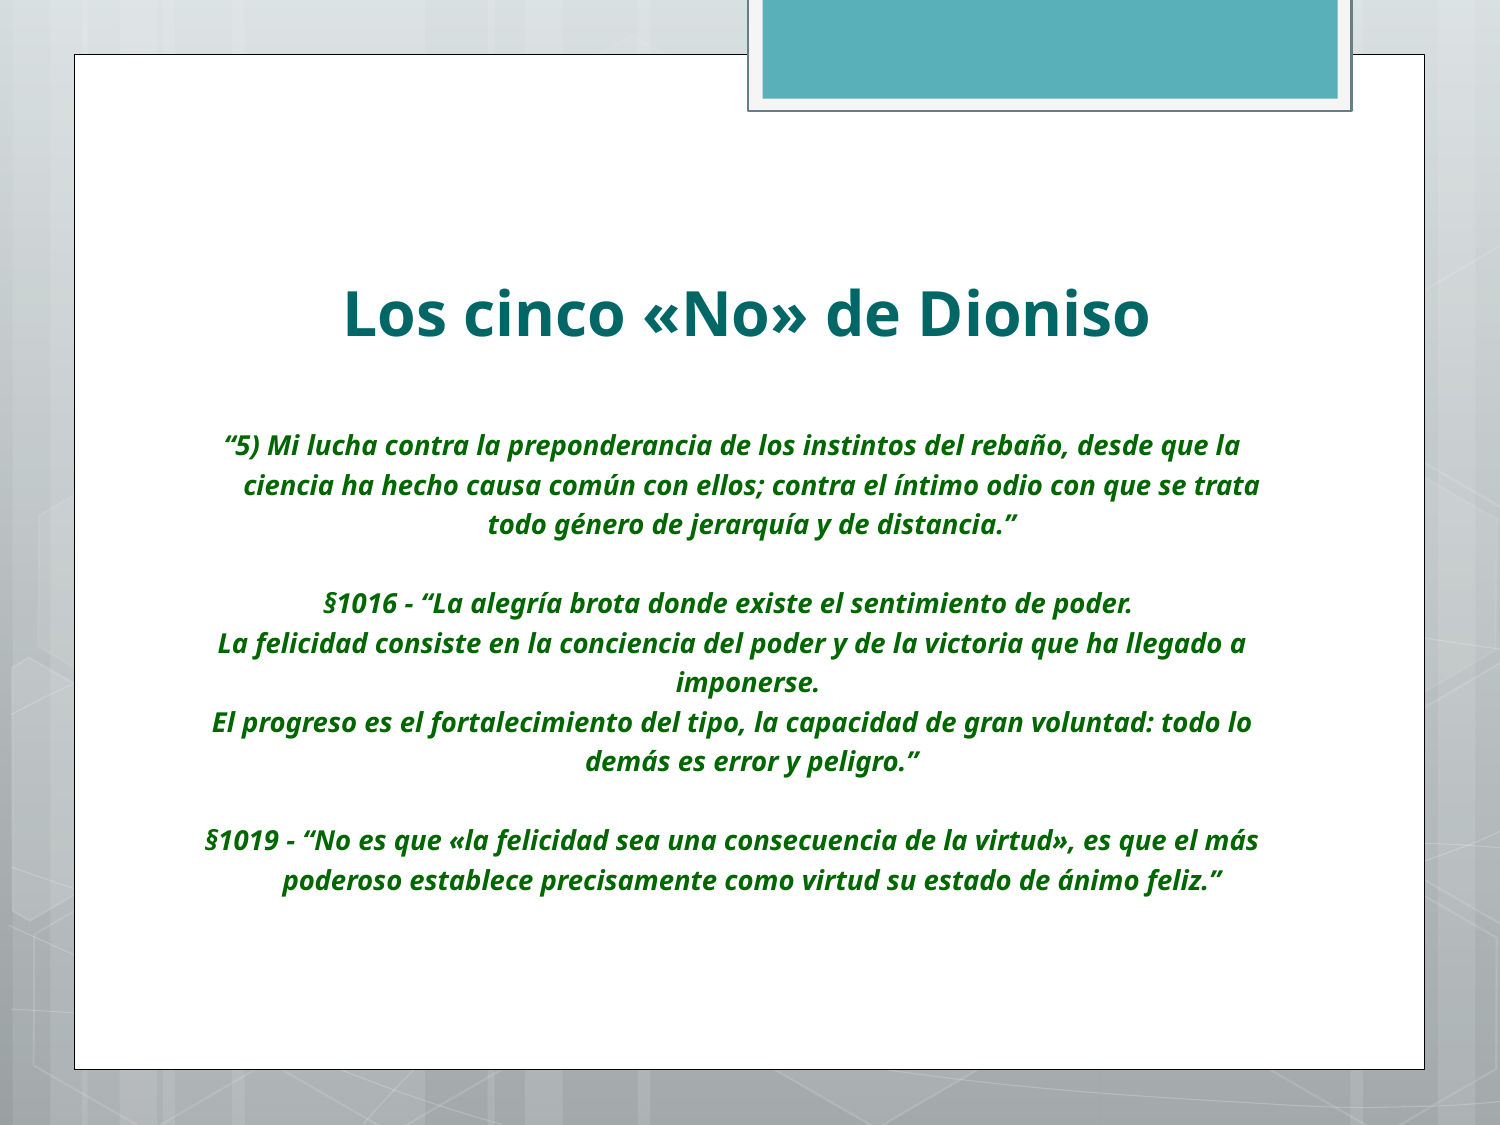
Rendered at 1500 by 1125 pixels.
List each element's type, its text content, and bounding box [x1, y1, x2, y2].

title Los cinco «No» de Dioniso [171, 168, 1324, 357]
list “5) Mi lucha contra la preponderancia de los instintos del rebaño, desde que la ciencia ha hecho causa común con ellos; contra el íntimo odio con que se trata todo género de jerarquía y de distancia.” §1016 - “La alegría brota donde existe el sentimiento de poder. La felicidad consiste en la conciencia del poder y de la victoria que ha llegado a imponerse. El progreso es el fortalecimiento del tipo, la capacidad de gran voluntad: todo lo demás es error y peligro.” §1019 - “No es que «la felicidad sea una consecuencia de la virtud», es que el más poderoso establece precisamente como virtud su estado de ánimo feliz.” [171, 381, 1283, 957]
